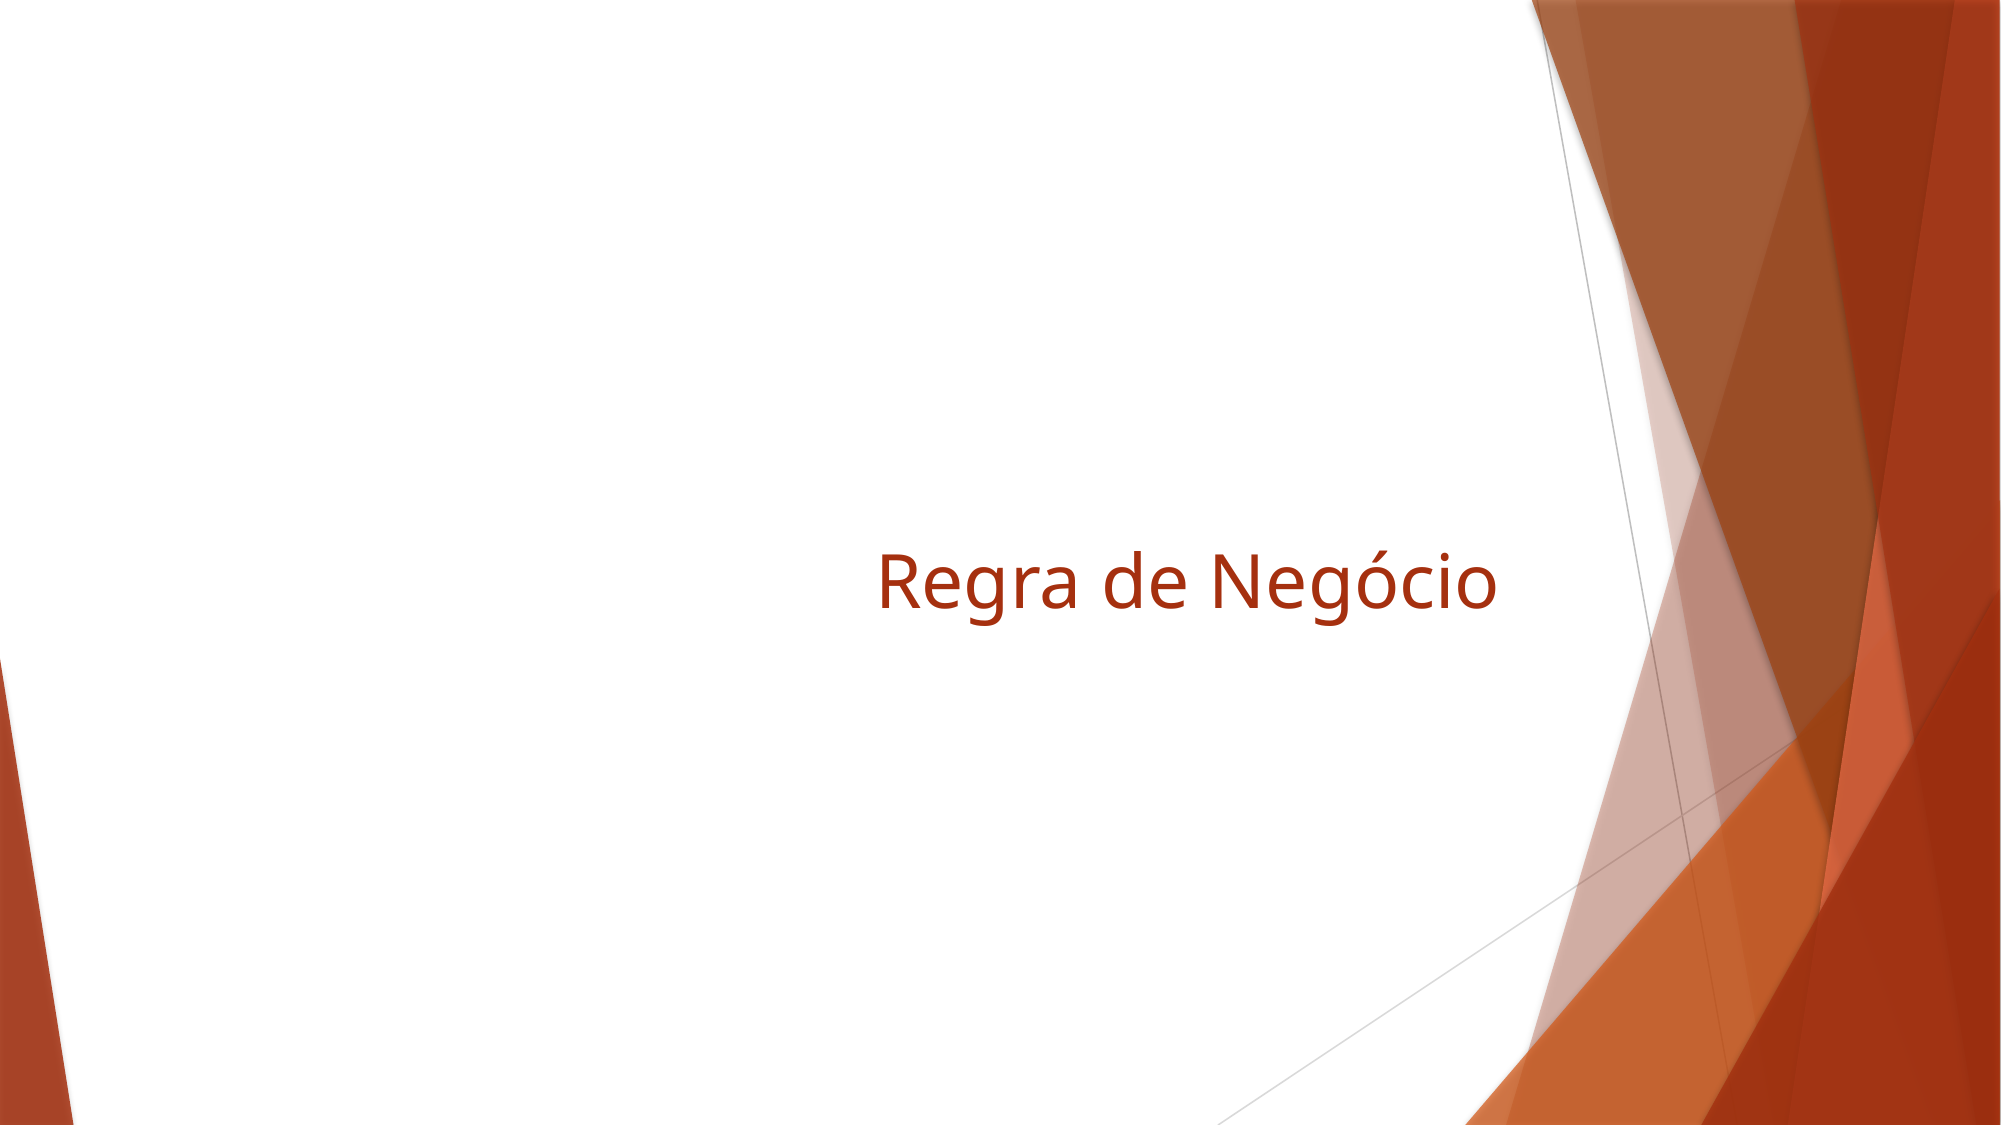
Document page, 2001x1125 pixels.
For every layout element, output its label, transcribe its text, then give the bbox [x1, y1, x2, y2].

title Regra de Negócio [105, 525, 1516, 701]
